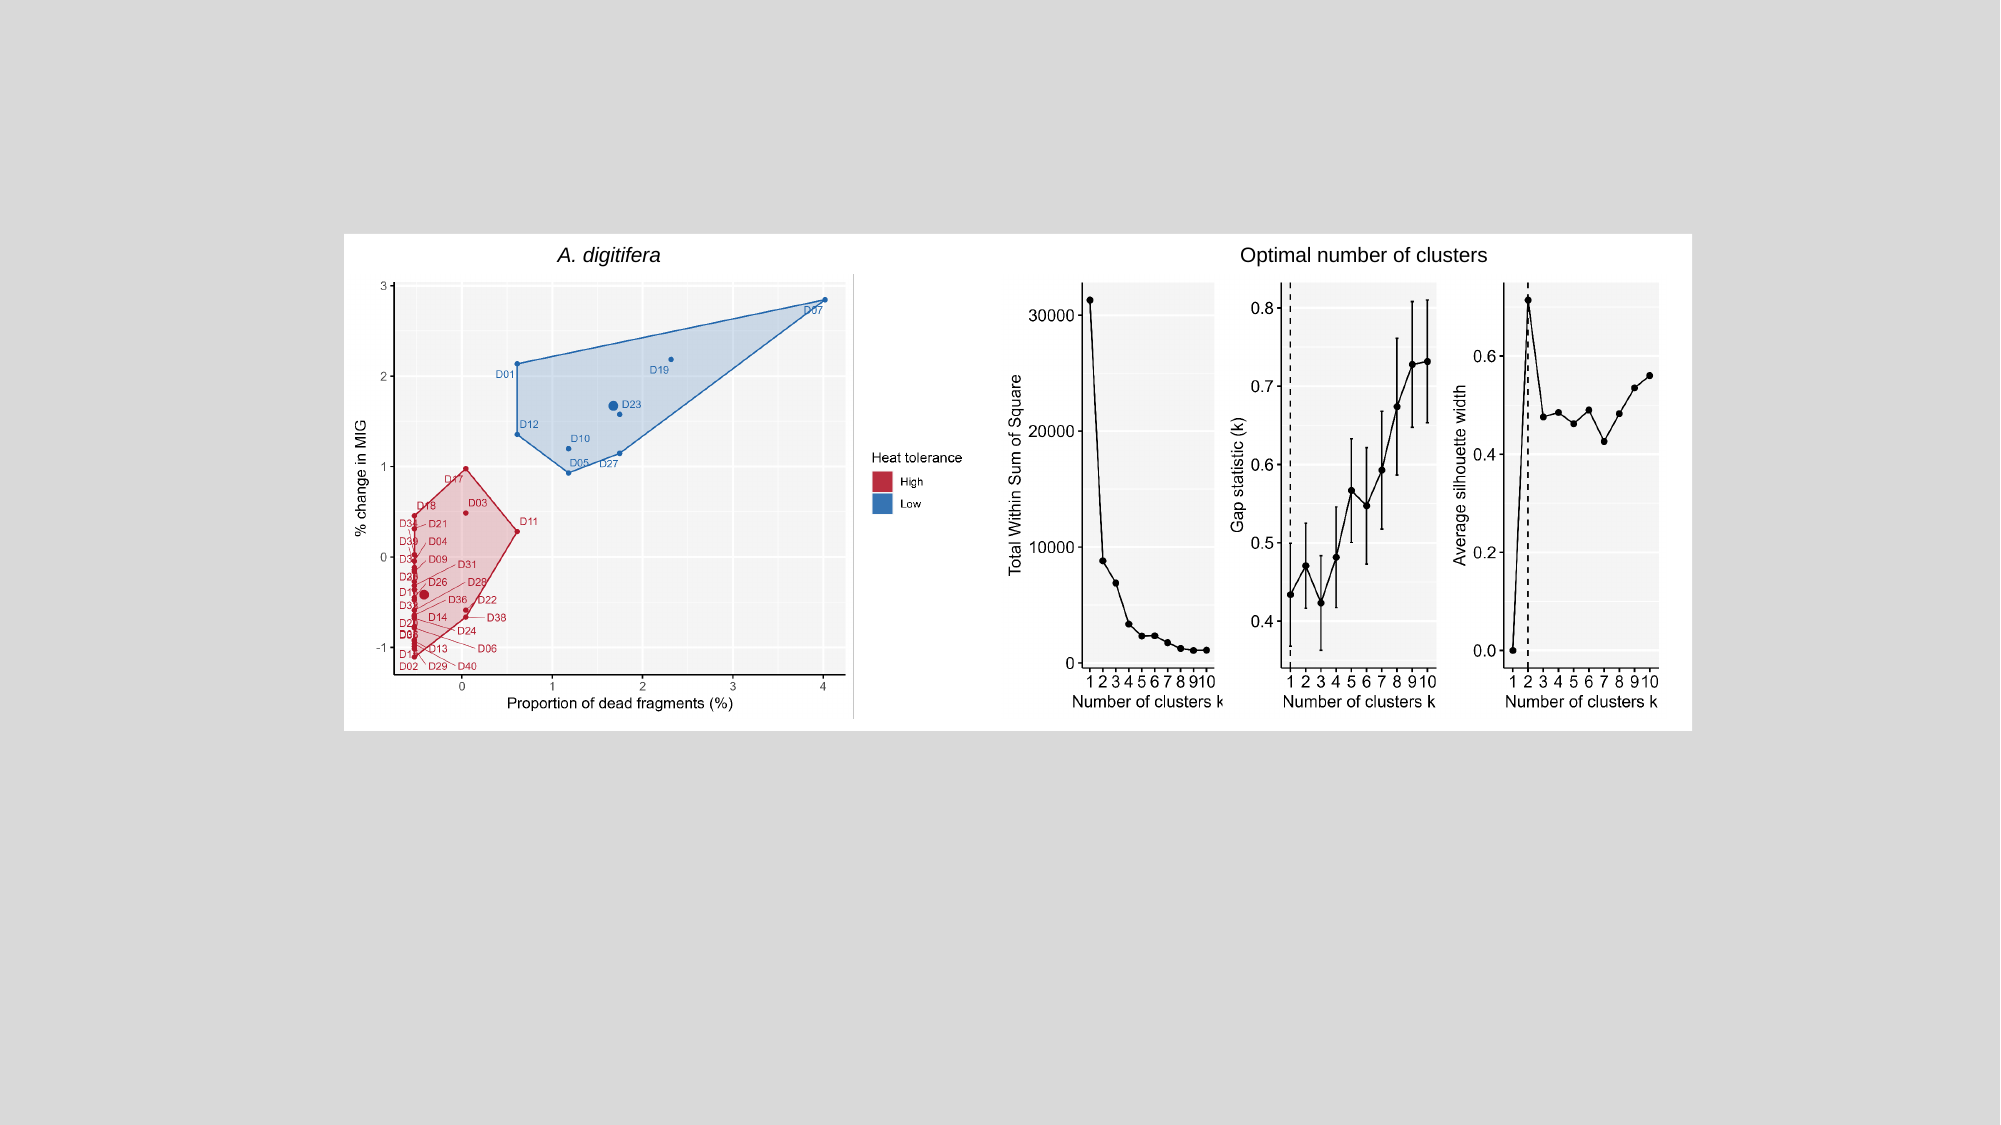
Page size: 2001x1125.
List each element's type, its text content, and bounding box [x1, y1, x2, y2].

text_box A. digitifera [542, 233, 676, 273]
picture [343, 273, 977, 720]
text_box Optimal number of clusters [1225, 233, 1503, 273]
picture [1001, 273, 1667, 720]
text_box [343, 232, 1694, 733]
